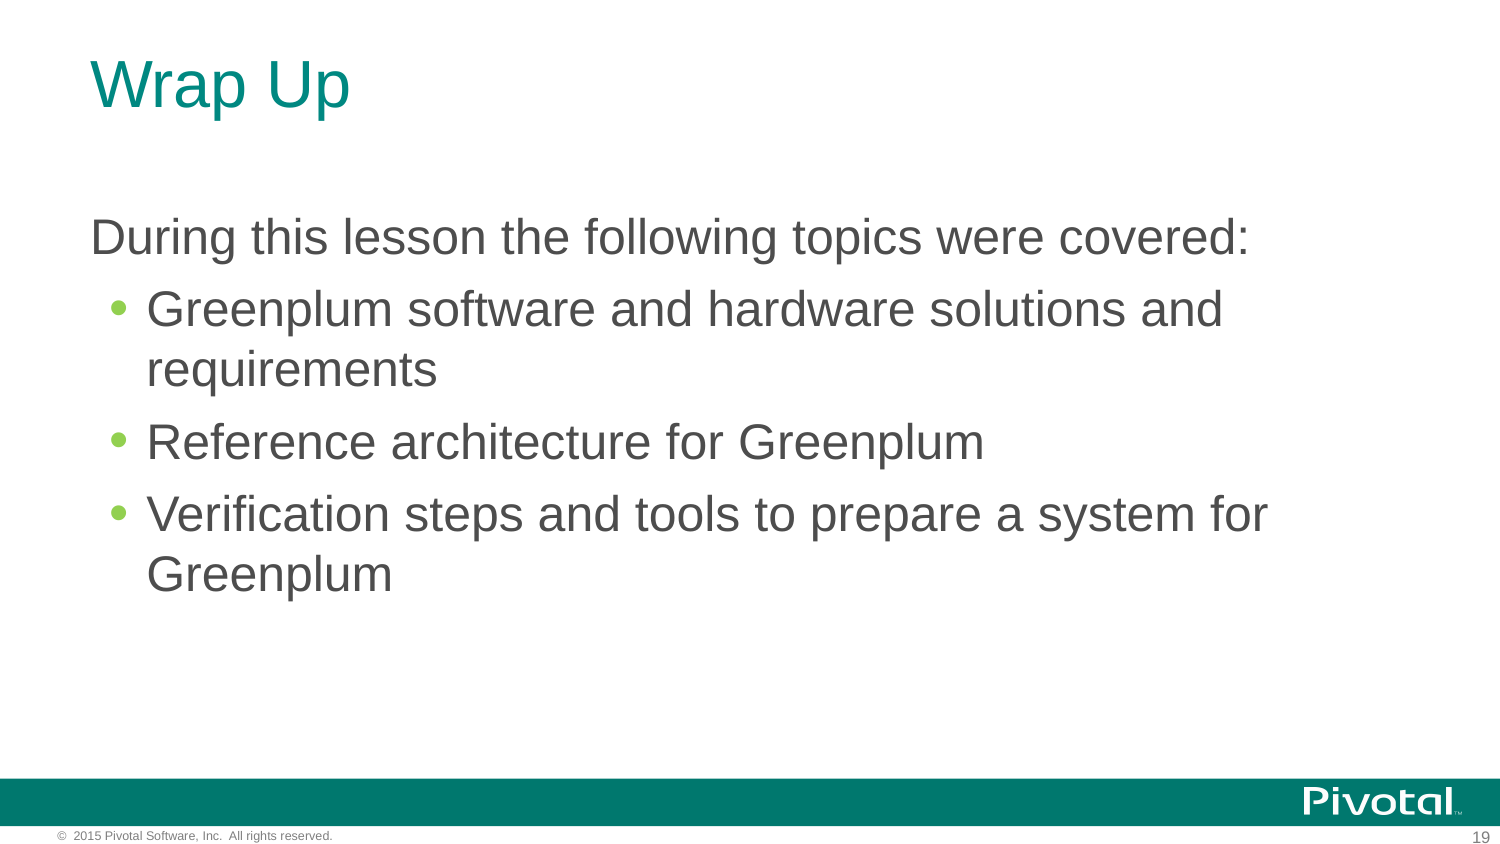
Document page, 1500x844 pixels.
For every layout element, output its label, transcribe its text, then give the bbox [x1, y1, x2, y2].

picture [1304, 787, 1462, 815]
list During this lesson the following topics were covered: Greenplum software and hardware solutions and requirements Reference architecture for Greenplum Verification steps and tools to prepare a system for Greenplum [75, 196, 1425, 754]
title Wrap Up [75, 33, 1425, 175]
